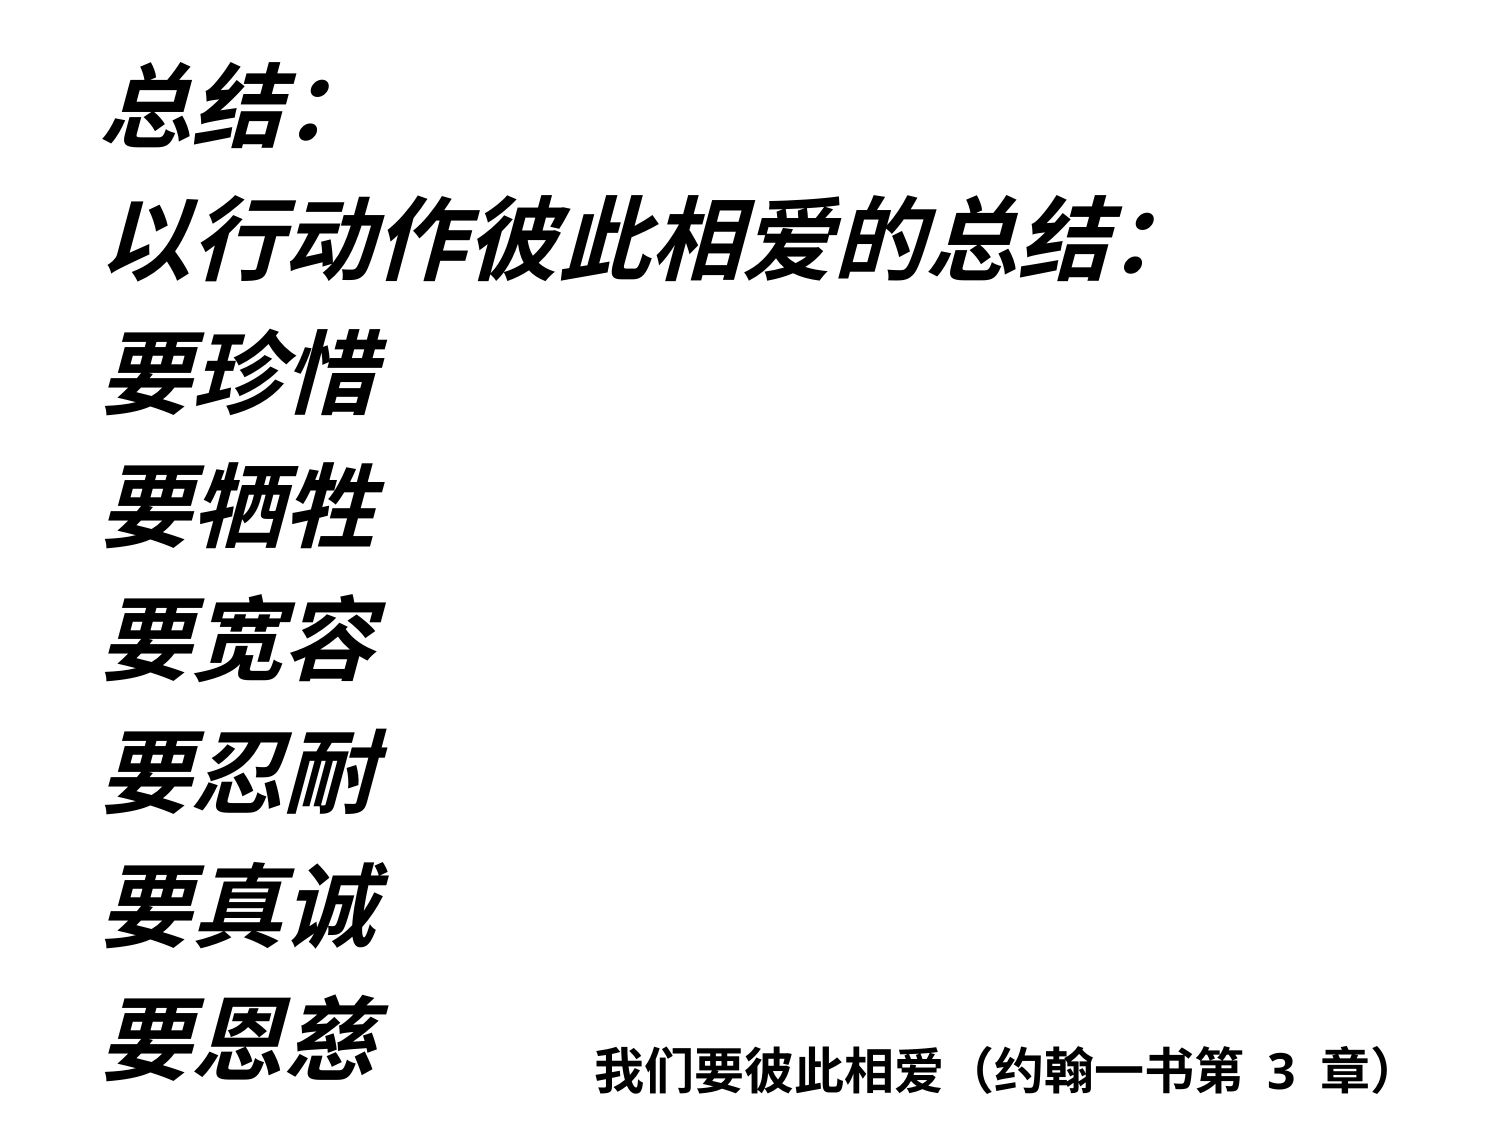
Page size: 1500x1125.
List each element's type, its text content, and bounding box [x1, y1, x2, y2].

text_box 我们要彼此相爱（约翰一书第 3 章） [82, 1033, 1436, 1107]
text_box 总结： 以行动作彼此相爱的总结： 要珍惜 要牺牲 要宽容 要忍耐 要真诚 要恩慈 [84, 43, 1438, 1100]
